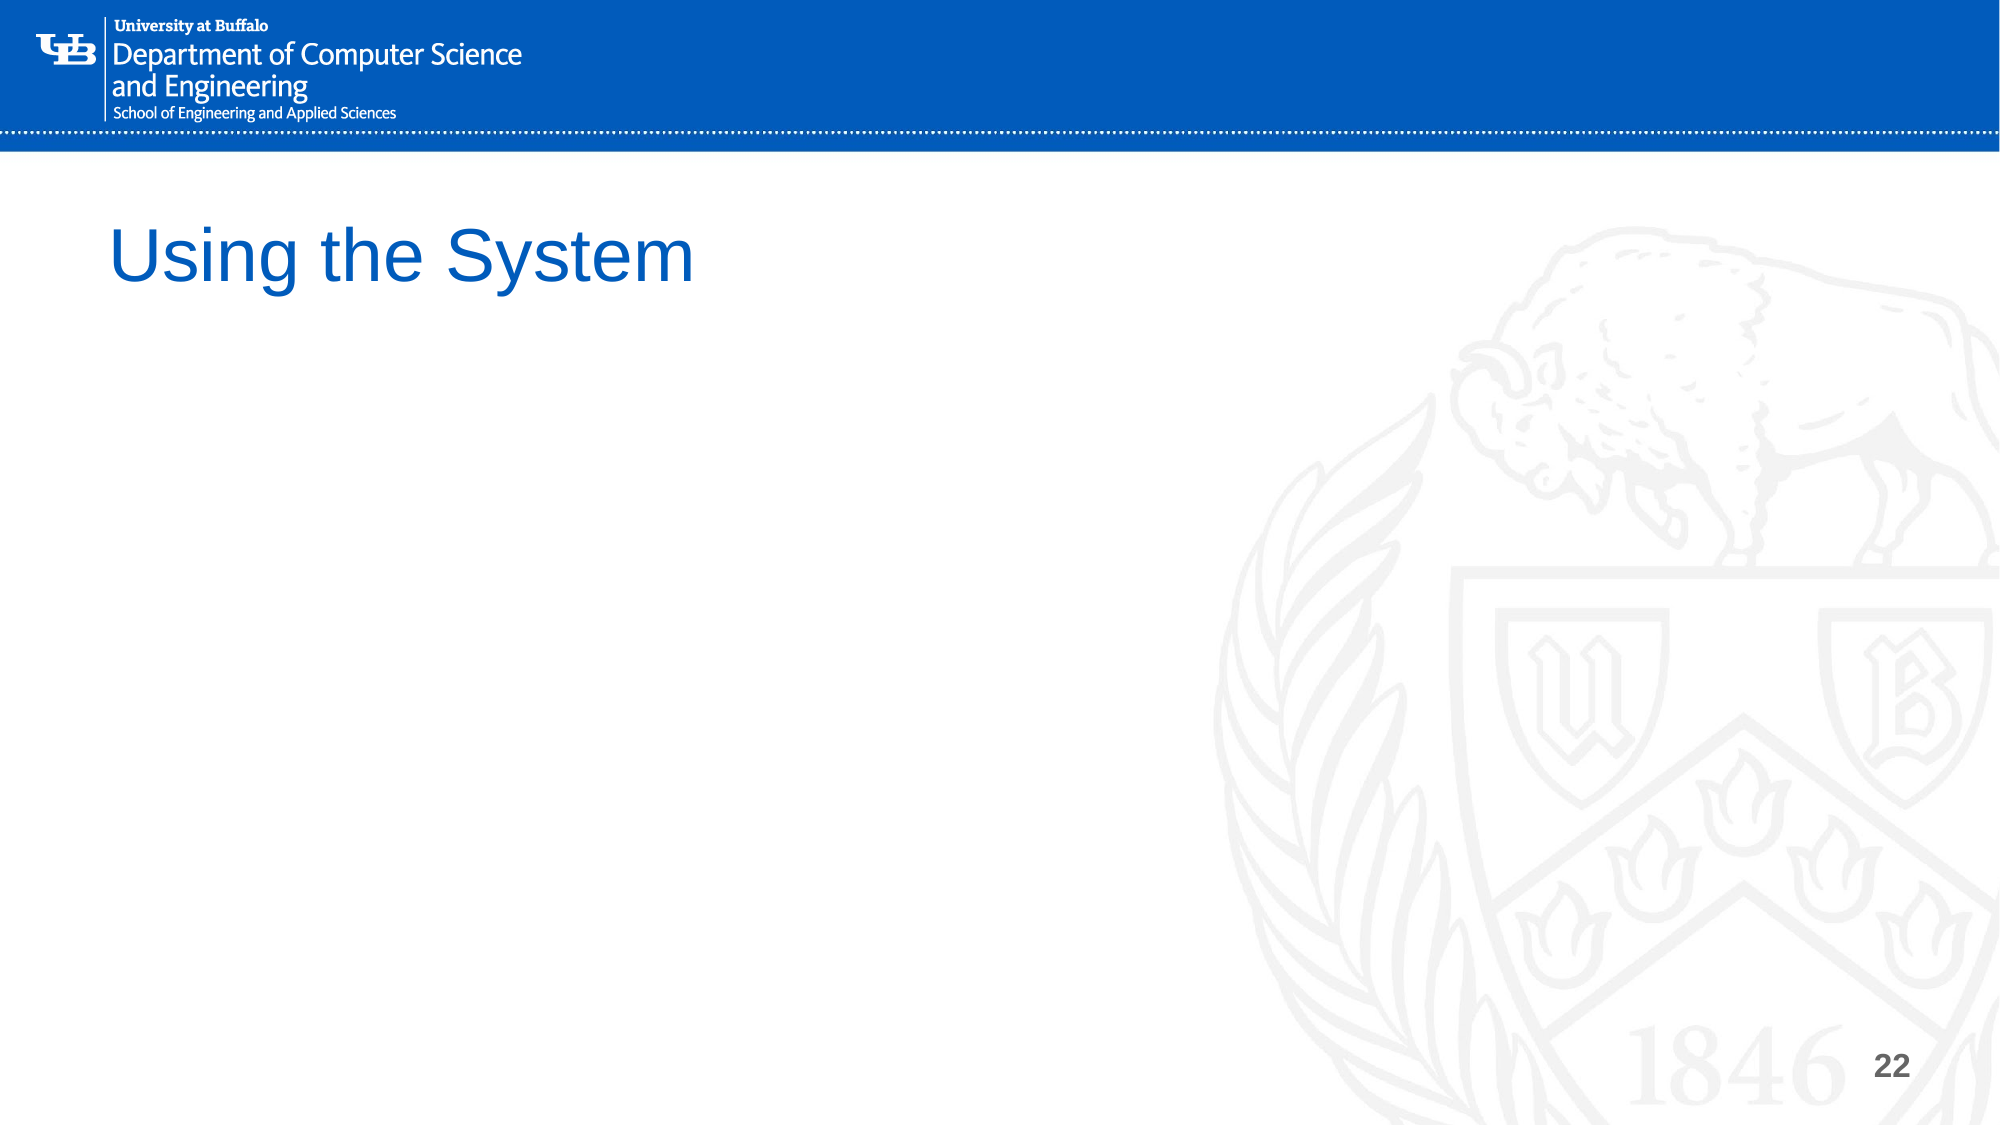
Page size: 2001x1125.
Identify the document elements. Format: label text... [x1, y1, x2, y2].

title Using the System [93, 216, 1819, 335]
picture [0, 0, 2000, 1125]
